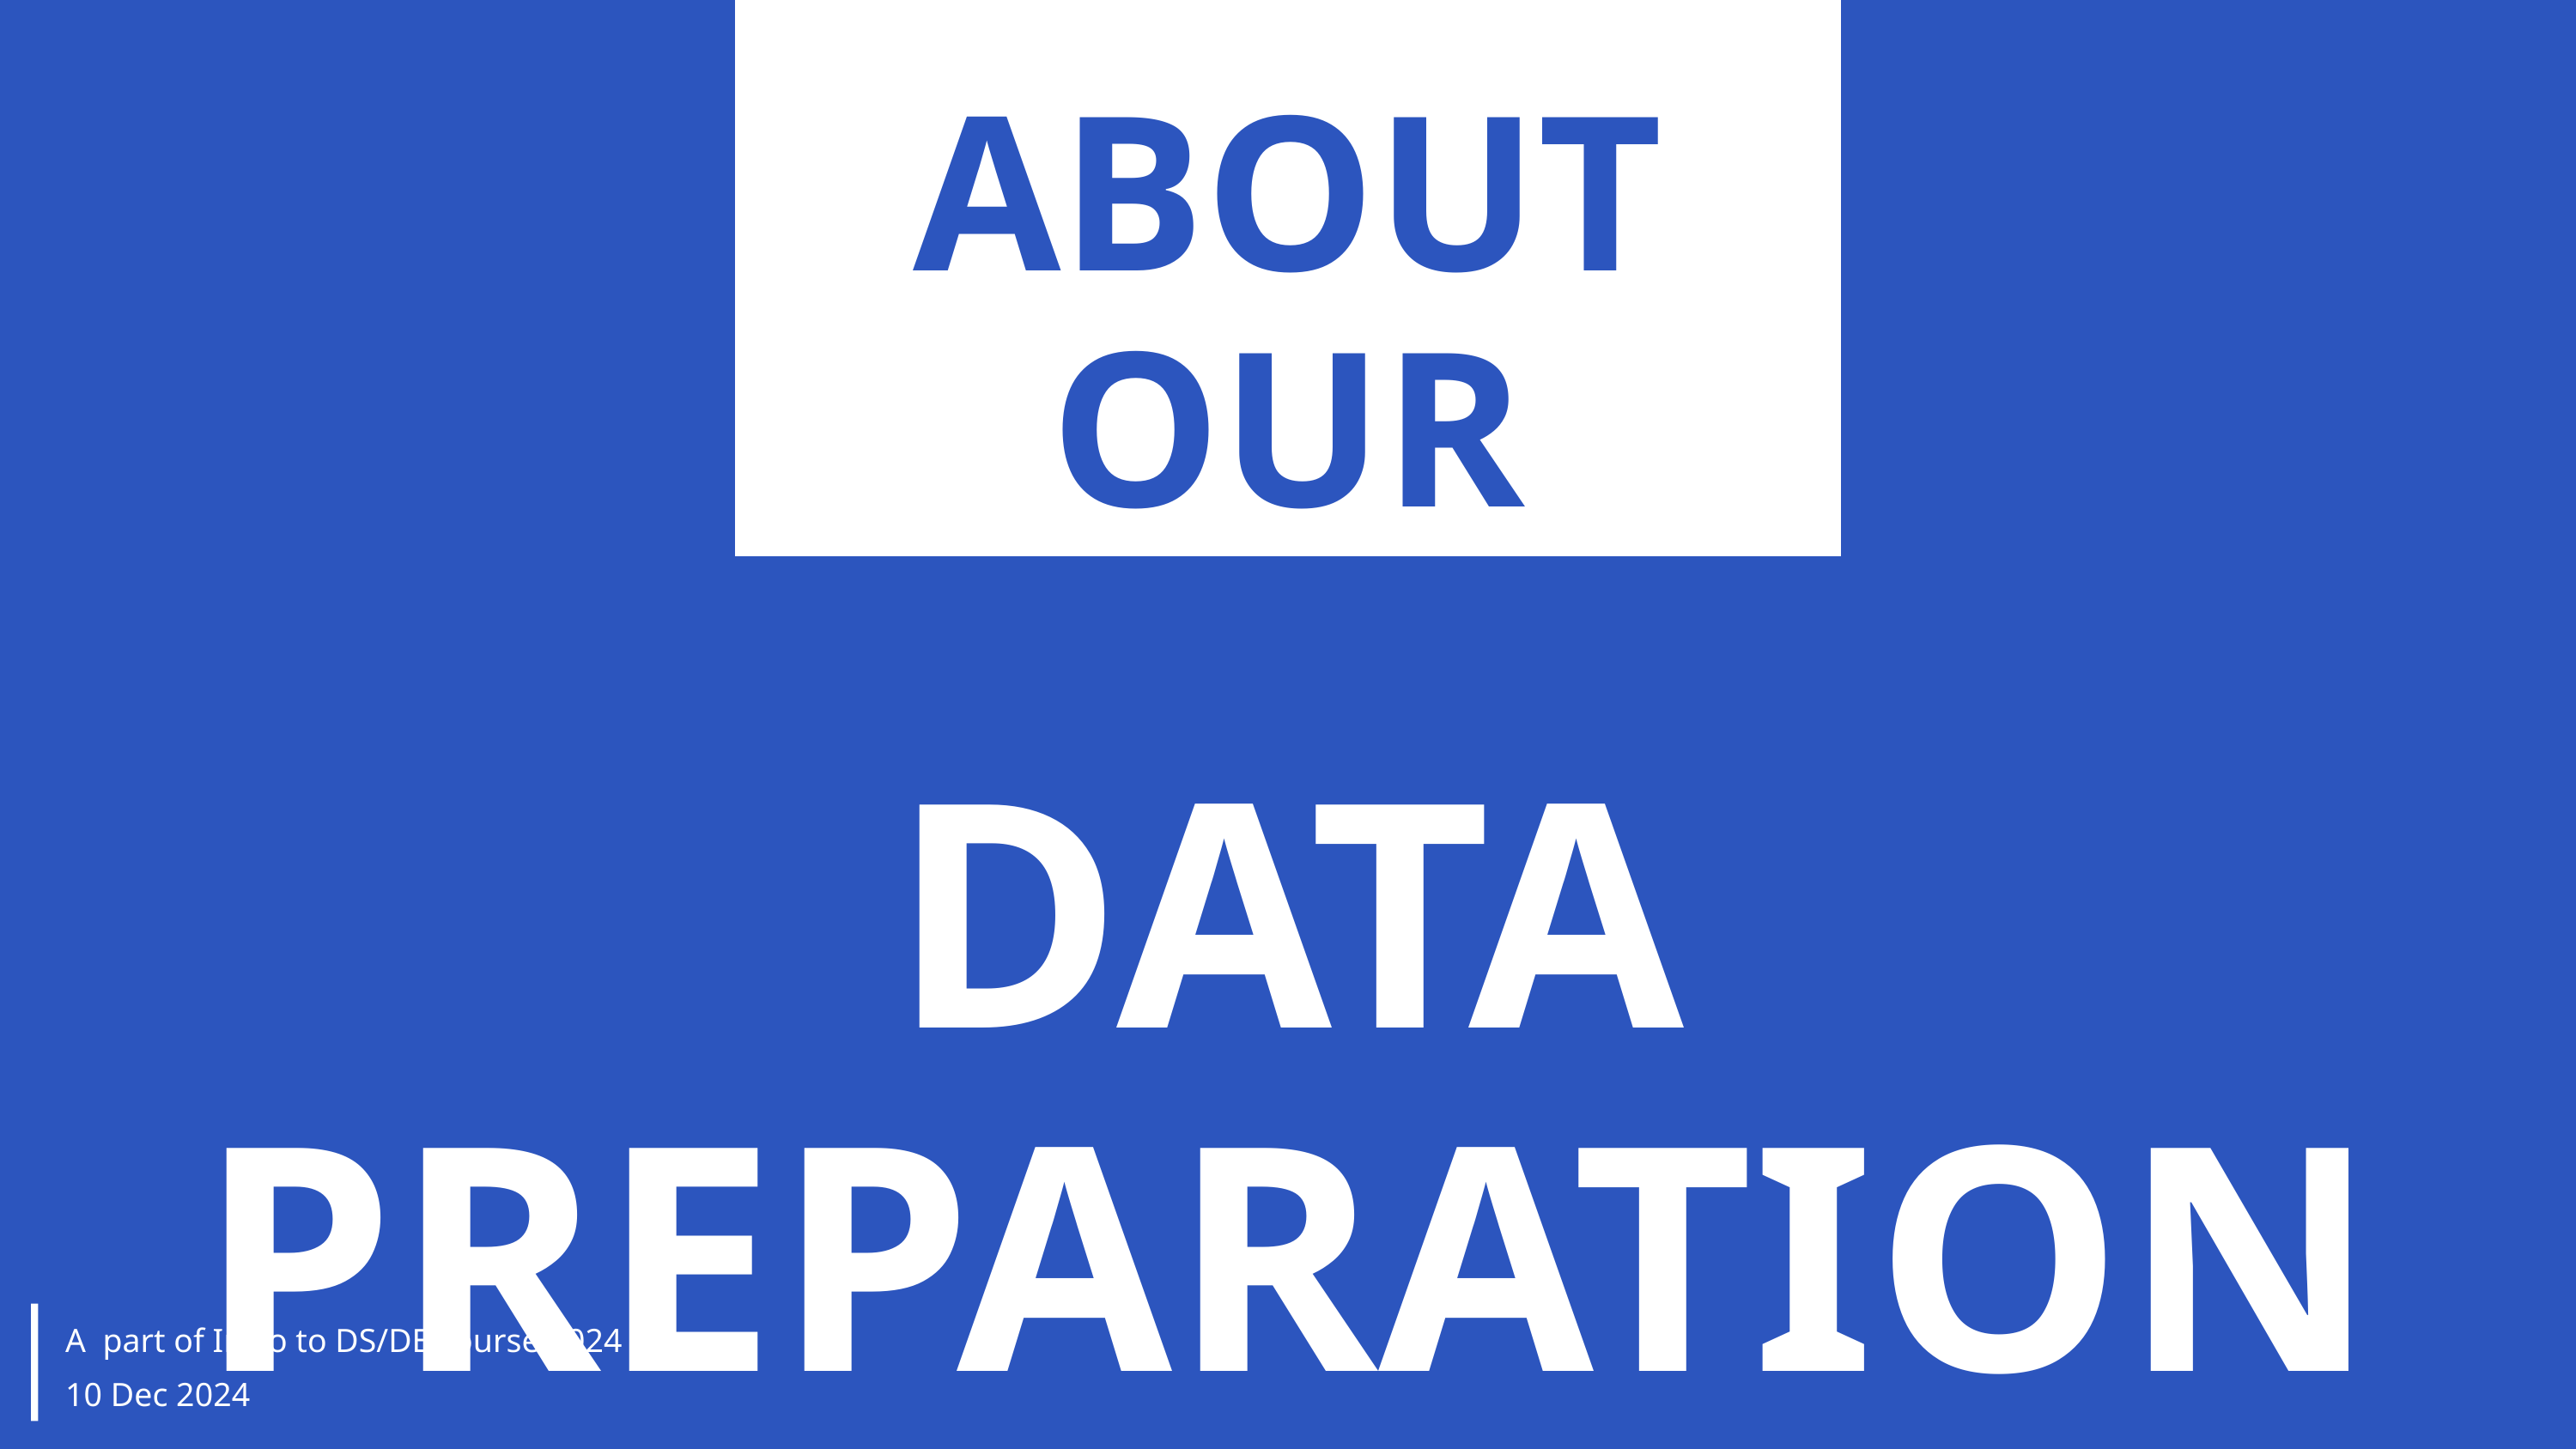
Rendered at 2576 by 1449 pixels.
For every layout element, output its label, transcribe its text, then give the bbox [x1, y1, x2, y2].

text_box DATA PREPARATION [64, 747, 2512, 1434]
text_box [734, 0, 1842, 557]
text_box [31, 1303, 733, 1422]
